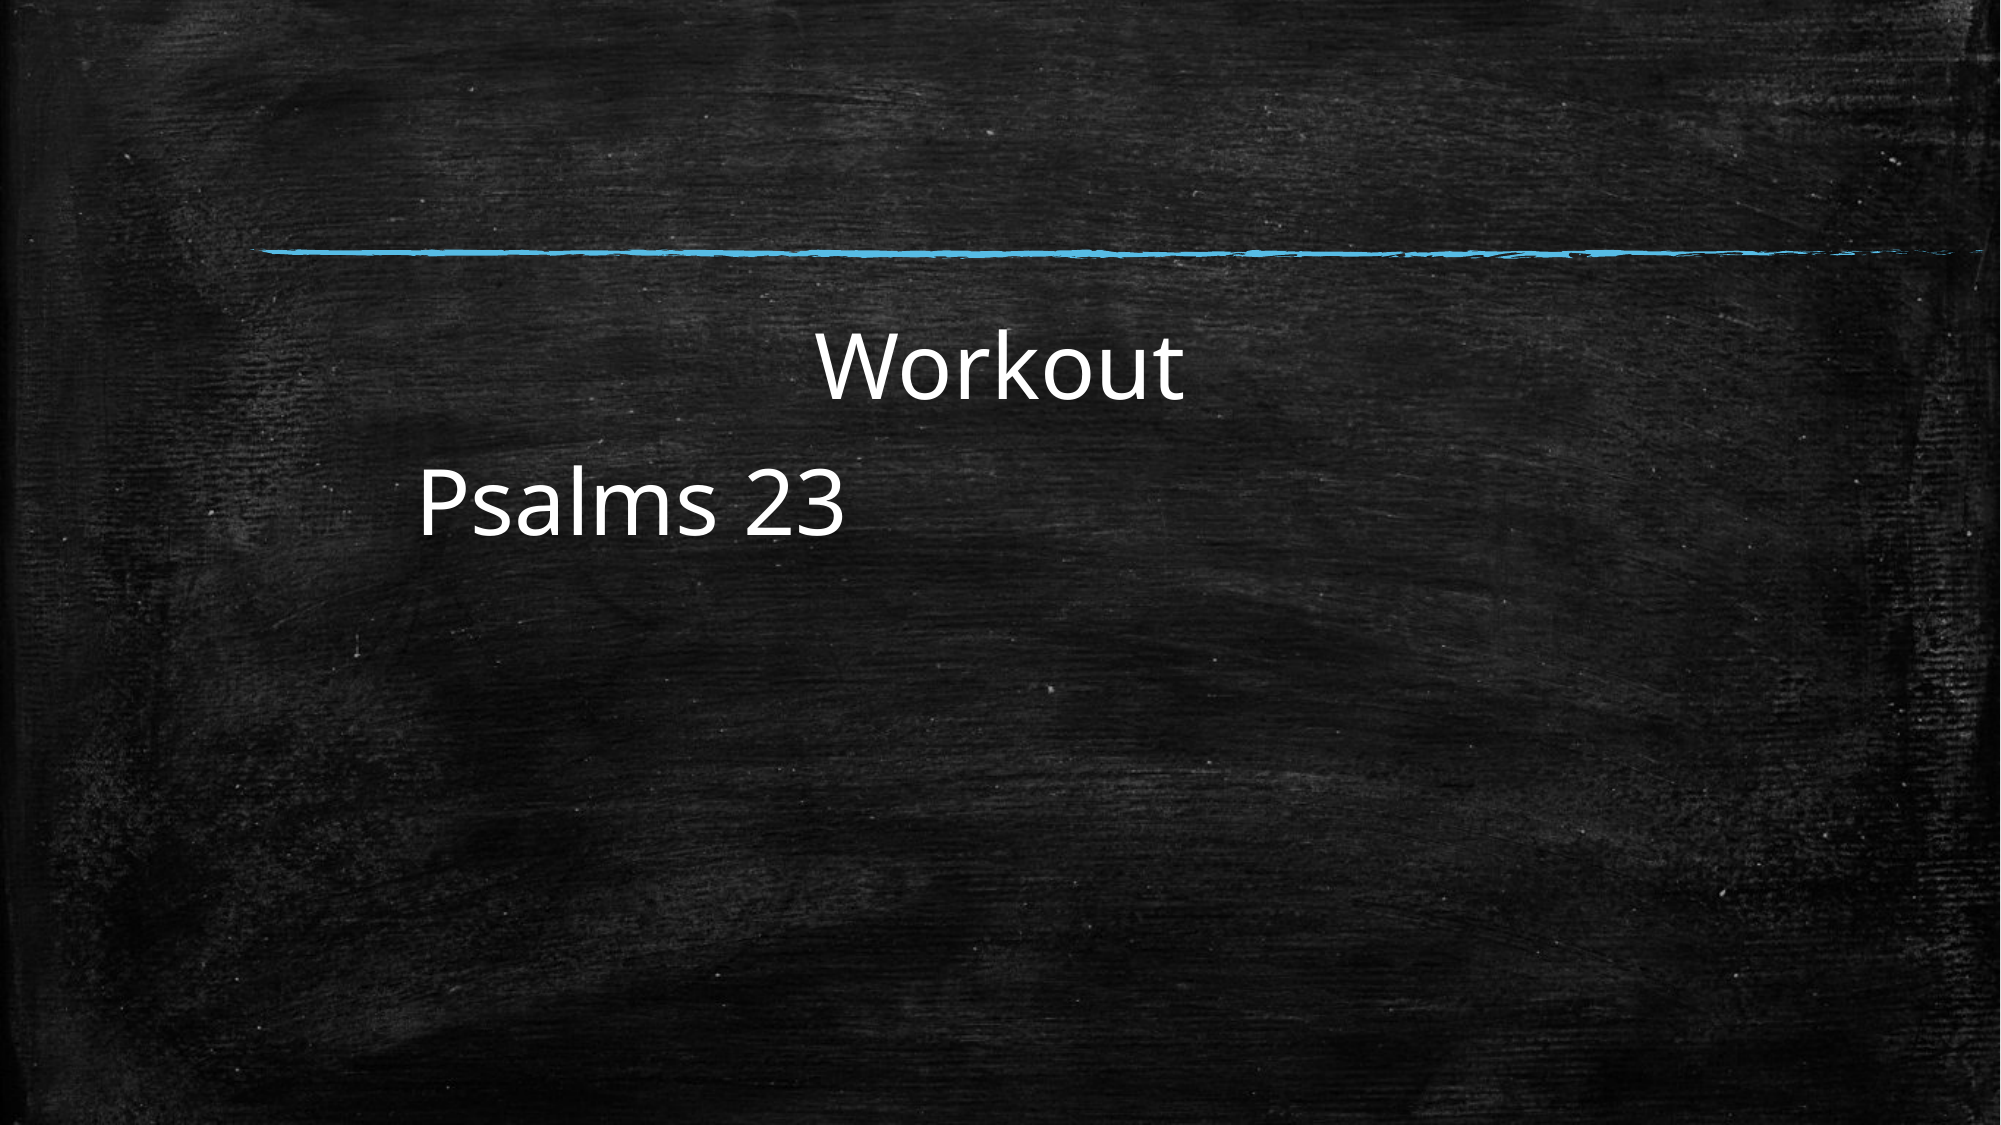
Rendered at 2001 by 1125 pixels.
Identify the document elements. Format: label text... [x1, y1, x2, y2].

list Workout Psalms 23 [249, 312, 1751, 1013]
